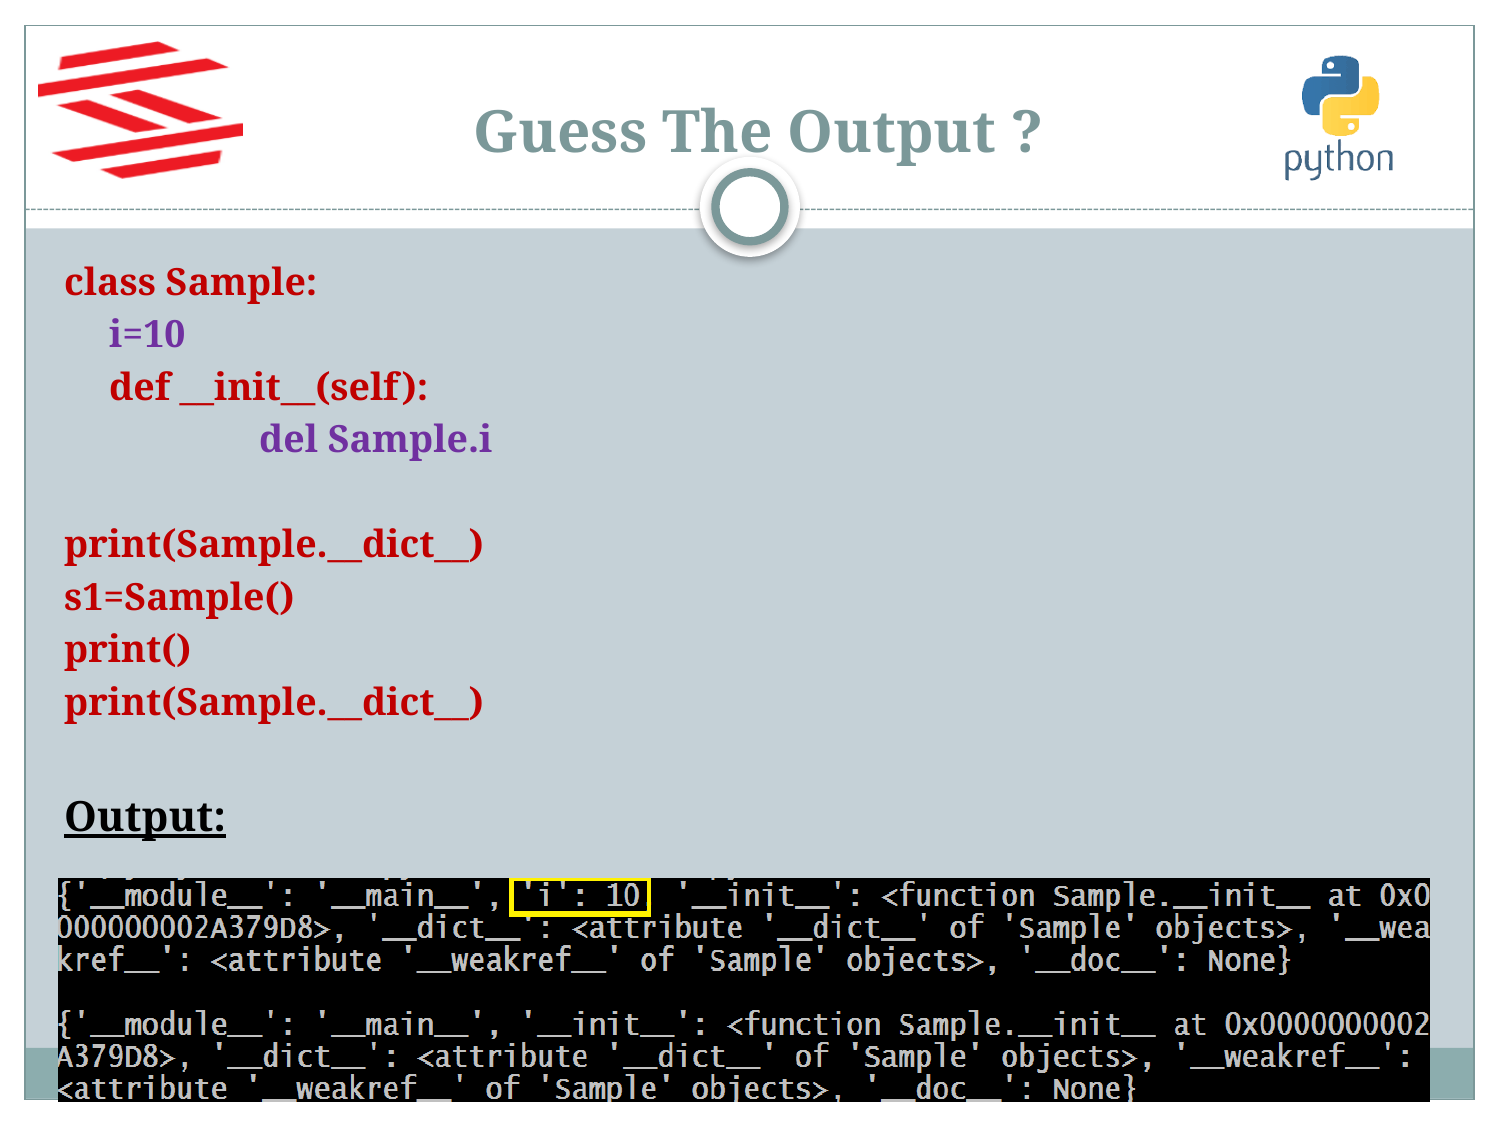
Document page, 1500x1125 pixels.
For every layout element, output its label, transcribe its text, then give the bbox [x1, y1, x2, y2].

picture [58, 878, 1430, 1102]
title Guess The Output ? [248, 46, 1459, 172]
picture [37, 40, 243, 185]
list class Sample: i=10 def __init__(self): del Sample.i print(Sample.__dict__) s1=Sample() print() print(Sample.__dict__) Output: [49, 250, 1445, 1047]
picture [1206, 53, 1471, 186]
